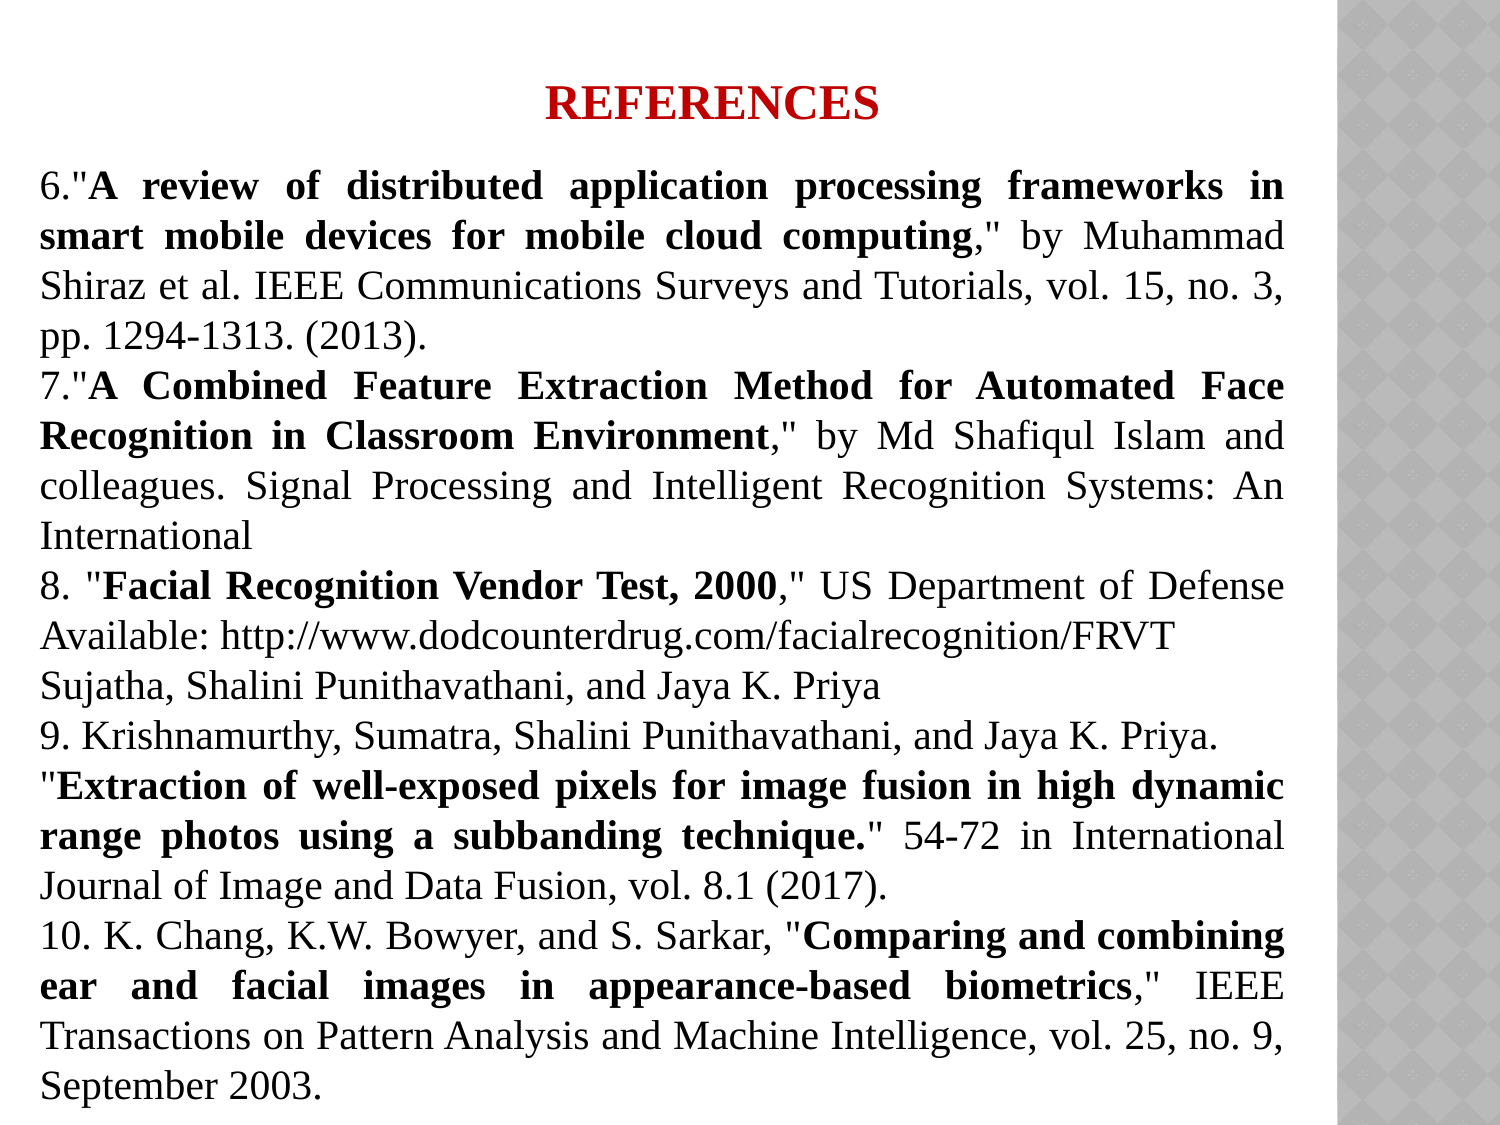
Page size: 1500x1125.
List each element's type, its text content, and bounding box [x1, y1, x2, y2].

text_box 6."A review of distributed application processing frameworks in smart mobile devices for mobile cloud computing," by Muhammad Shiraz et al. IEEE Communications Surveys and Tutorials, vol. 15, no. 3, pp. 1294-1313. (2013). 7."A Combined Feature Extraction Method for Automated Face Recognition in Classroom Environment," by Md Shafiqul Islam and colleagues. Signal Processing and Intelligent Recognition Systems: An International 8. "Facial Recognition Vendor Test, 2000," US Department of Defense Available: http://www.dodcounterdrug.com/facialrecognition/FRVT Sujatha, Shalini Punithavathani, and Jaya K. Priya 9. Krishnamurthy, Sumatra, Shalini Punithavathani, and Jaya K. Priya. "Extraction of well-exposed pixels for image fusion in high dynamic range photos using a subbanding technique." 54-72 in International Journal of Image and Data Fusion, vol. 8.1 (2017). 10. K. Chang, K.W. Bowyer, and S. Sarkar, "Comparing and combining ear and facial images in appearance-based biometrics," IEEE Transactions on Pattern Analysis and Machine Intelligence, vol. 25, no. 9, September 2003. [24, 149, 1300, 1116]
text_box REFERENCES [412, 62, 1013, 138]
